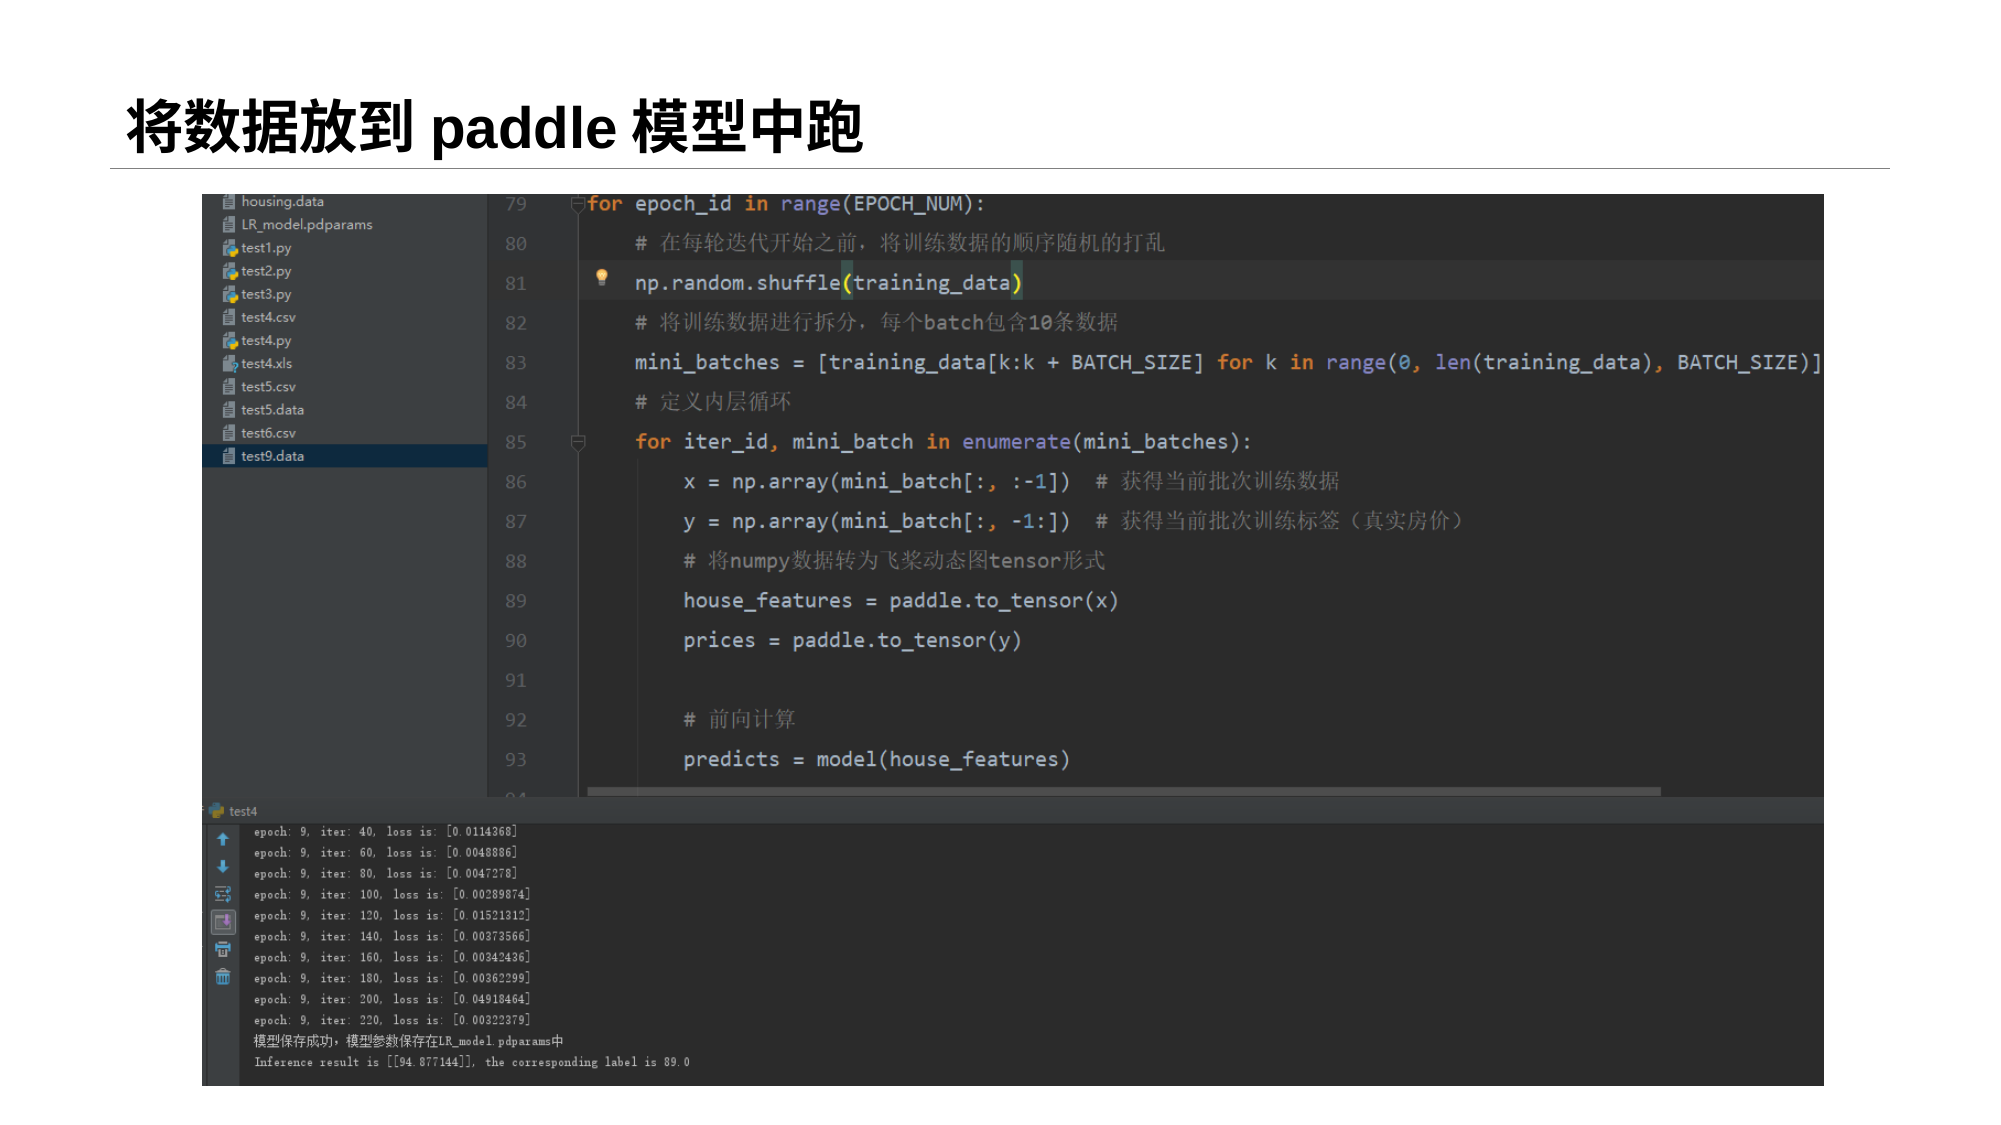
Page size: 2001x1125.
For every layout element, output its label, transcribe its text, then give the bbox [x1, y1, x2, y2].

title 将数据放到paddle模型中跑 [109, 0, 1890, 169]
picture [202, 194, 1824, 1086]
